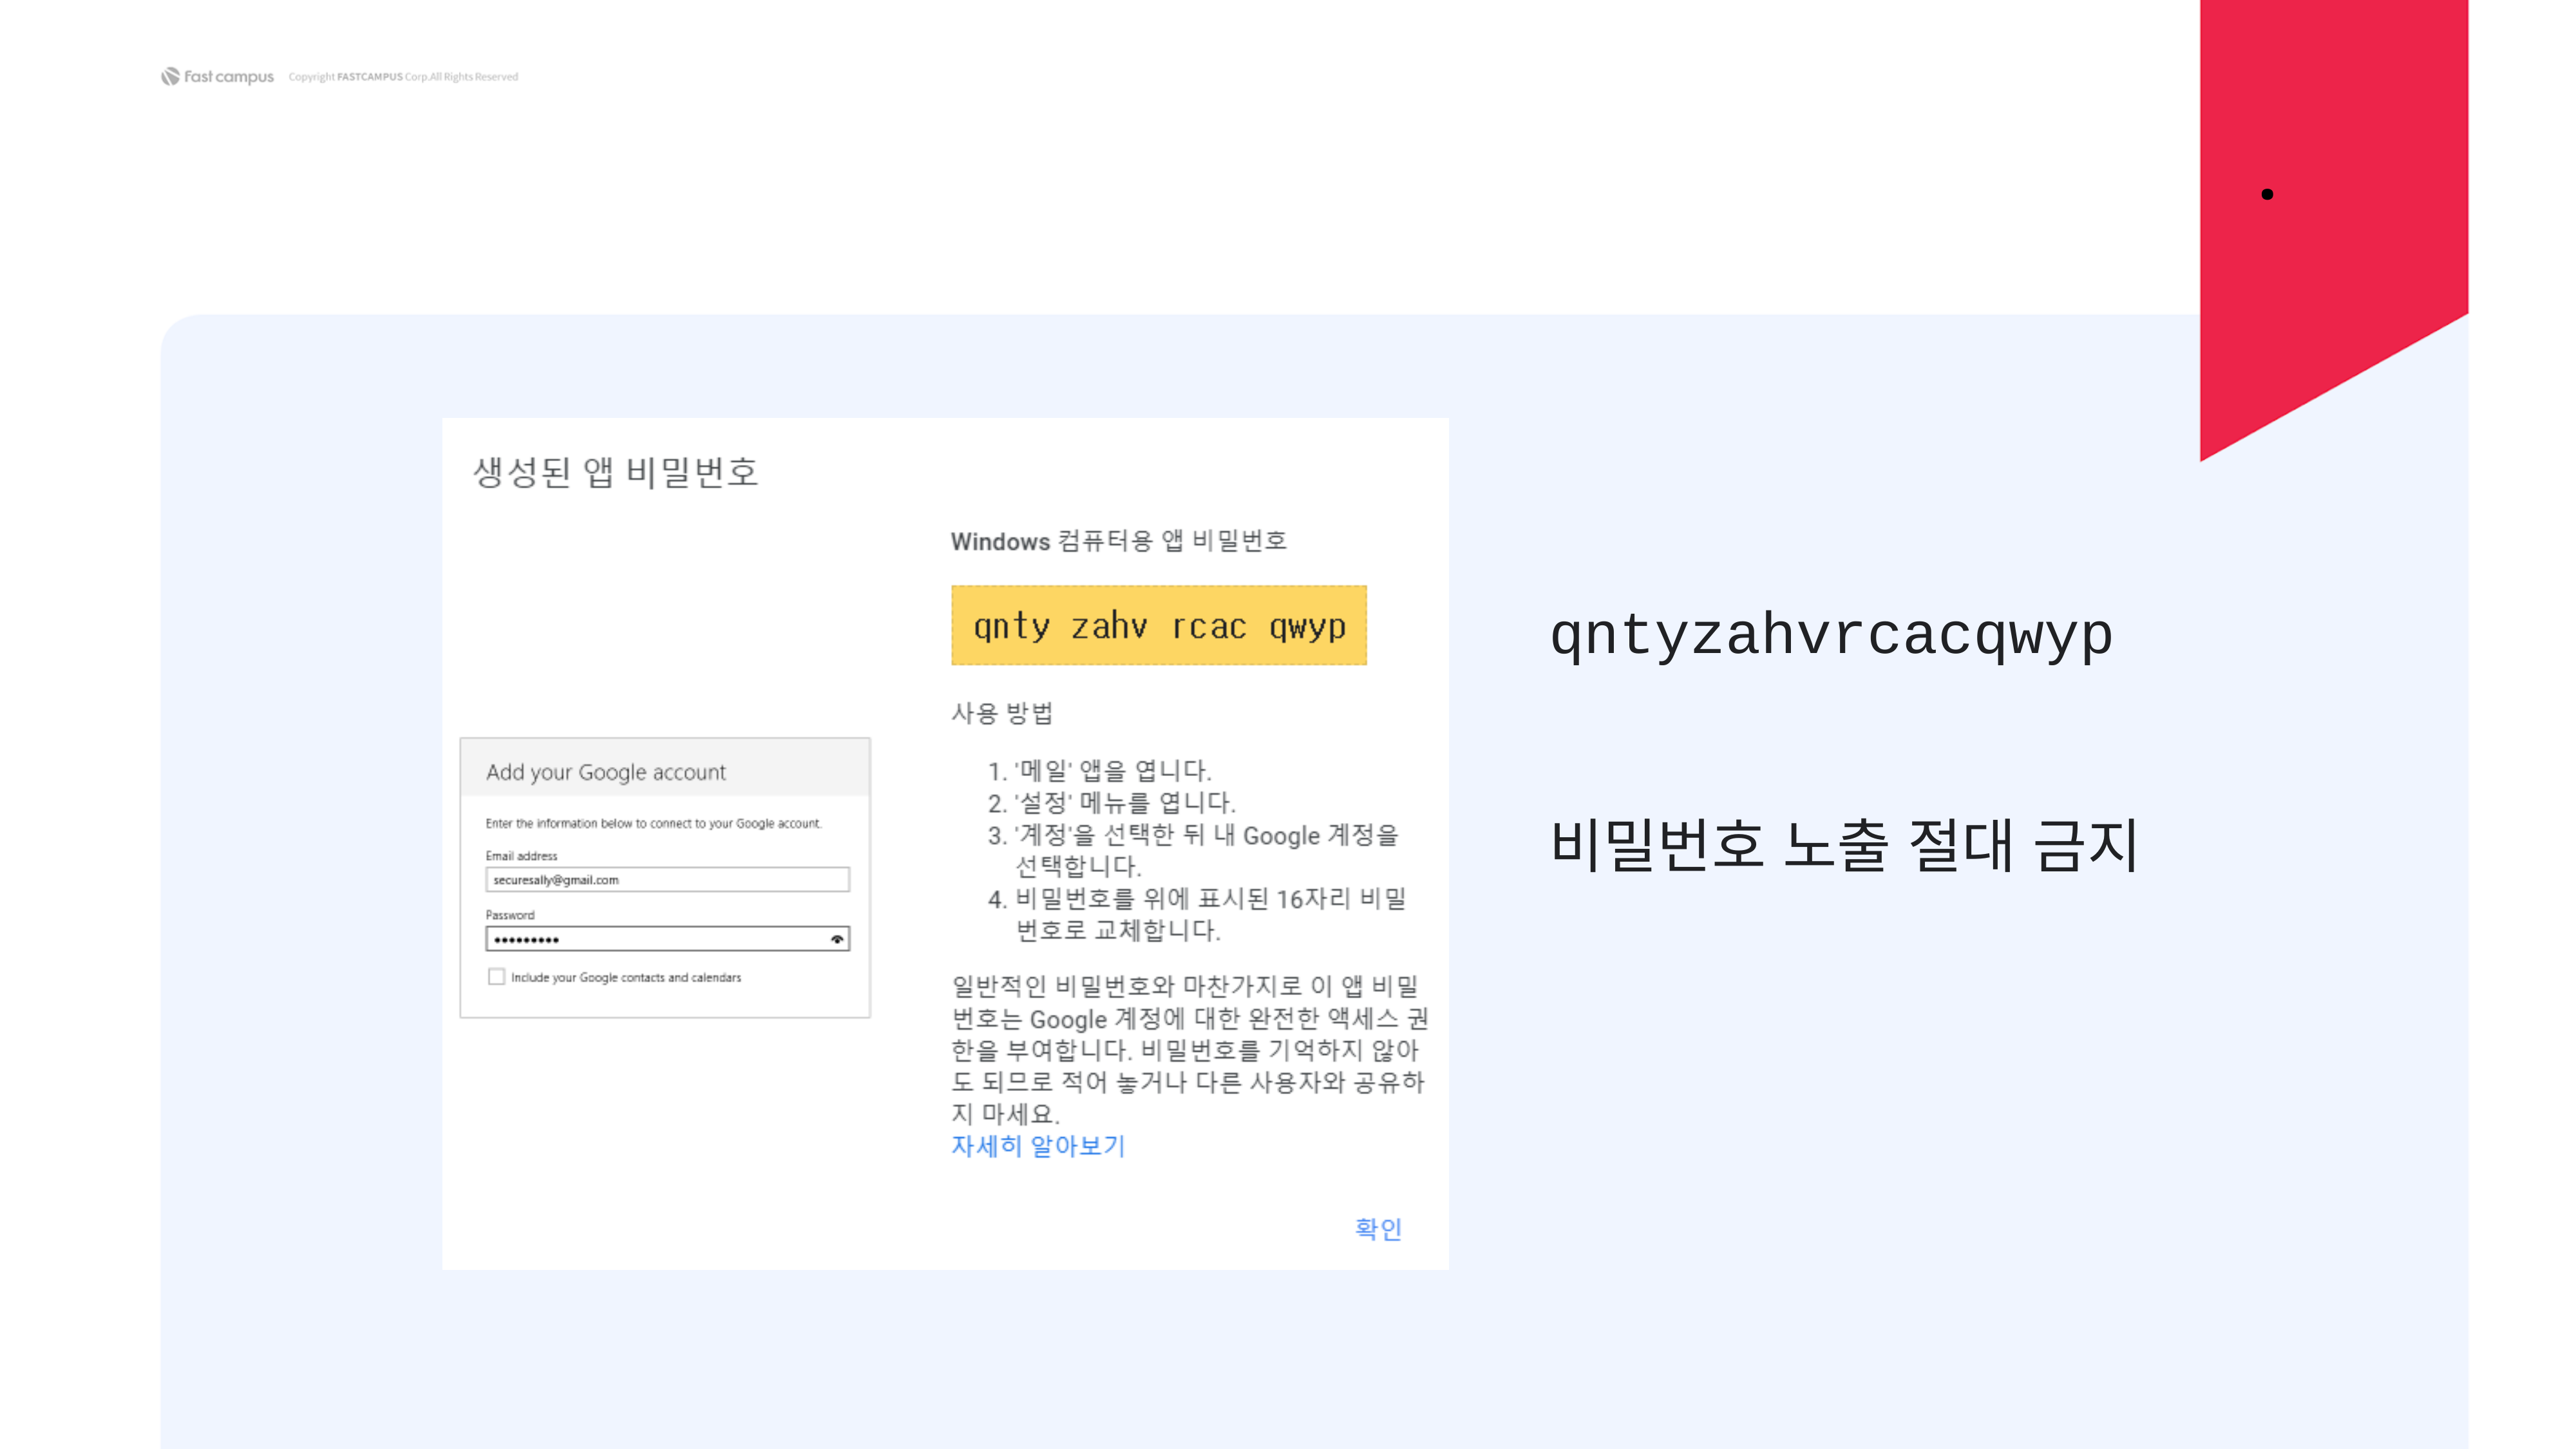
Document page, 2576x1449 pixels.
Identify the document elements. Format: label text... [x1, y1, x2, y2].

text_box qntyzahvrcacqwyp [1539, 589, 2259, 670]
picture [0, 0, 2576, 1449]
text_box 비밀번호 노출 절대 금지 [1539, 803, 2259, 884]
